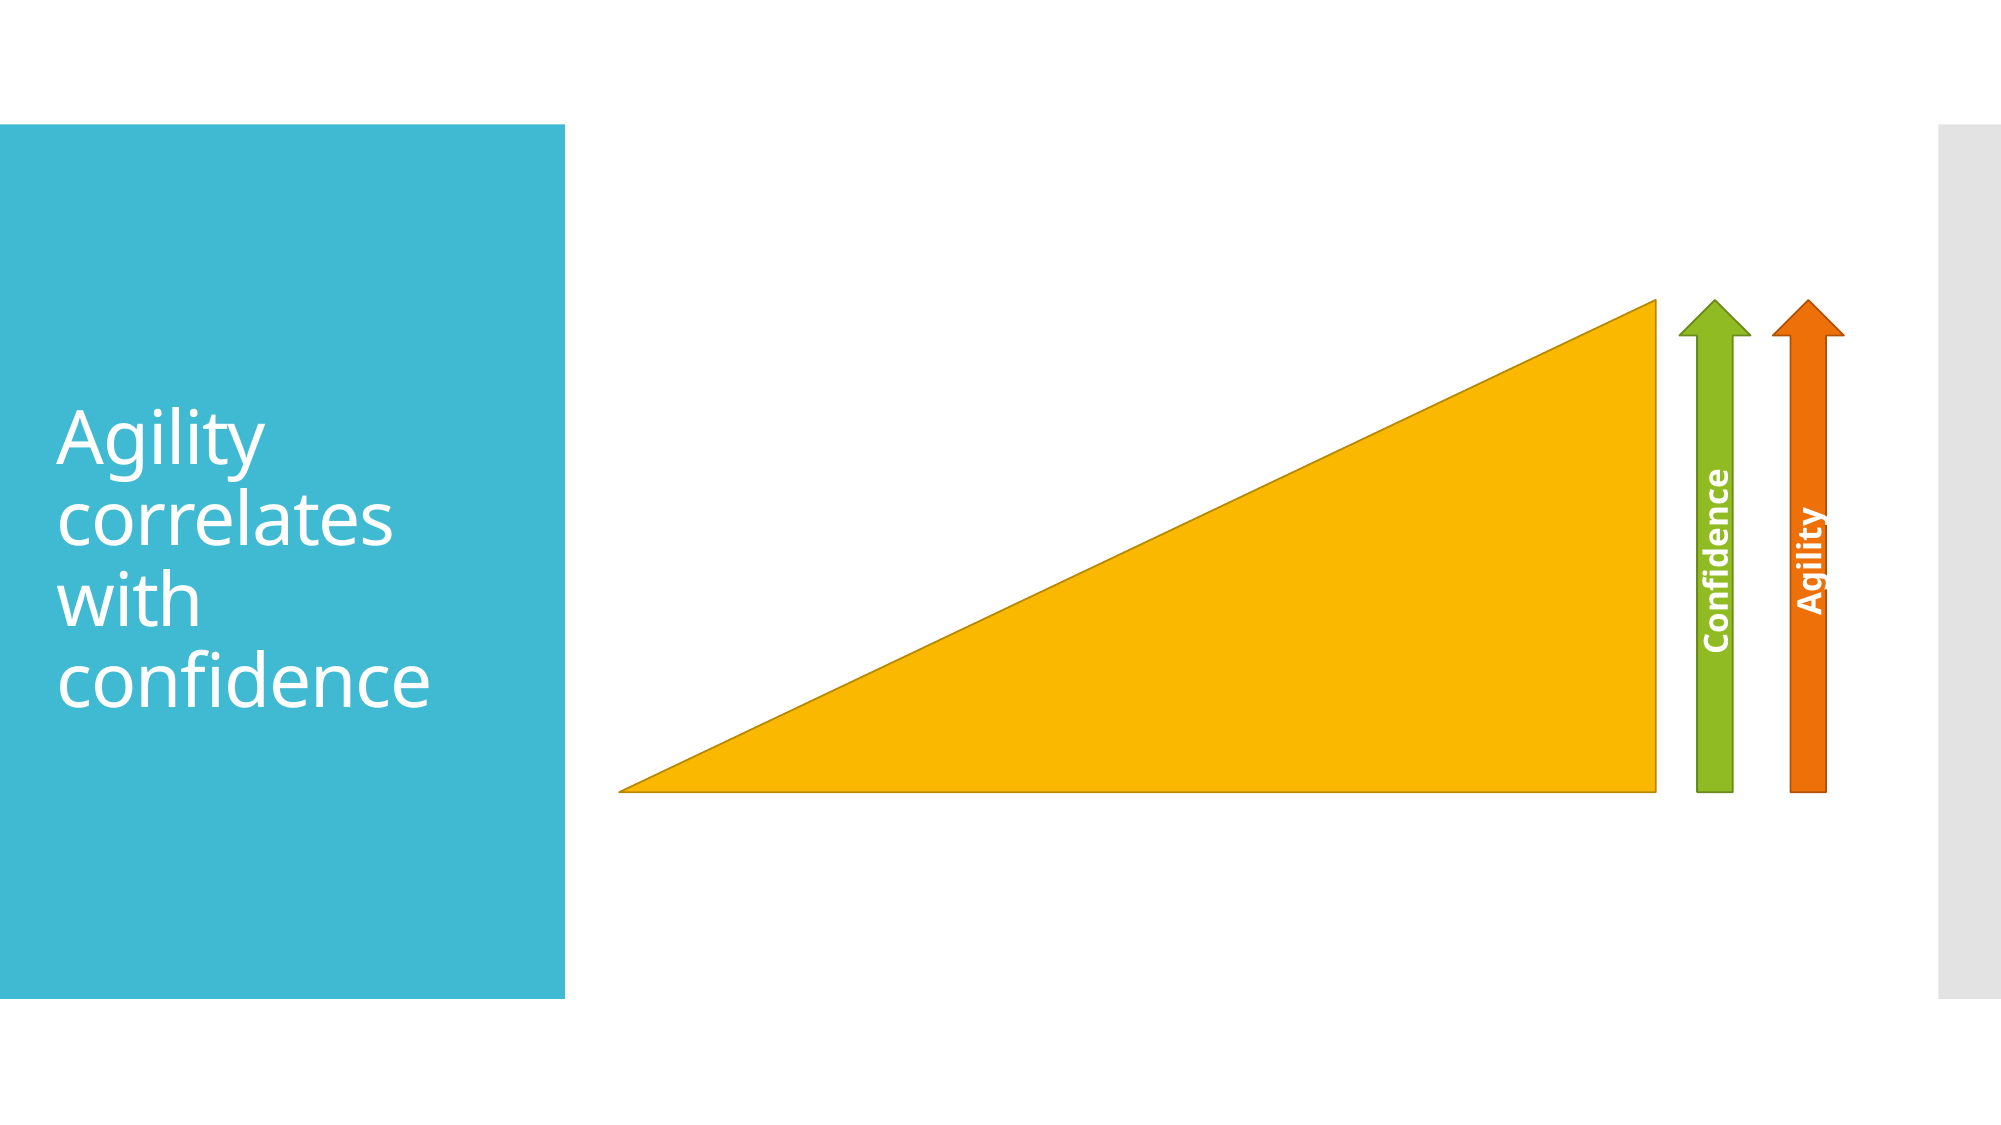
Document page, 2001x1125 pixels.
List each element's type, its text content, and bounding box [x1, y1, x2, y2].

text_box [1678, 299, 1752, 454]
text_box [1771, 299, 1845, 492]
text_box [618, 299, 1657, 794]
title Agility correlates with confidence [41, 184, 525, 940]
text_box Agility [1780, 492, 1836, 631]
text_box [1696, 670, 1734, 794]
text_box Confidence [1687, 454, 1742, 670]
text_box [1789, 631, 1827, 794]
